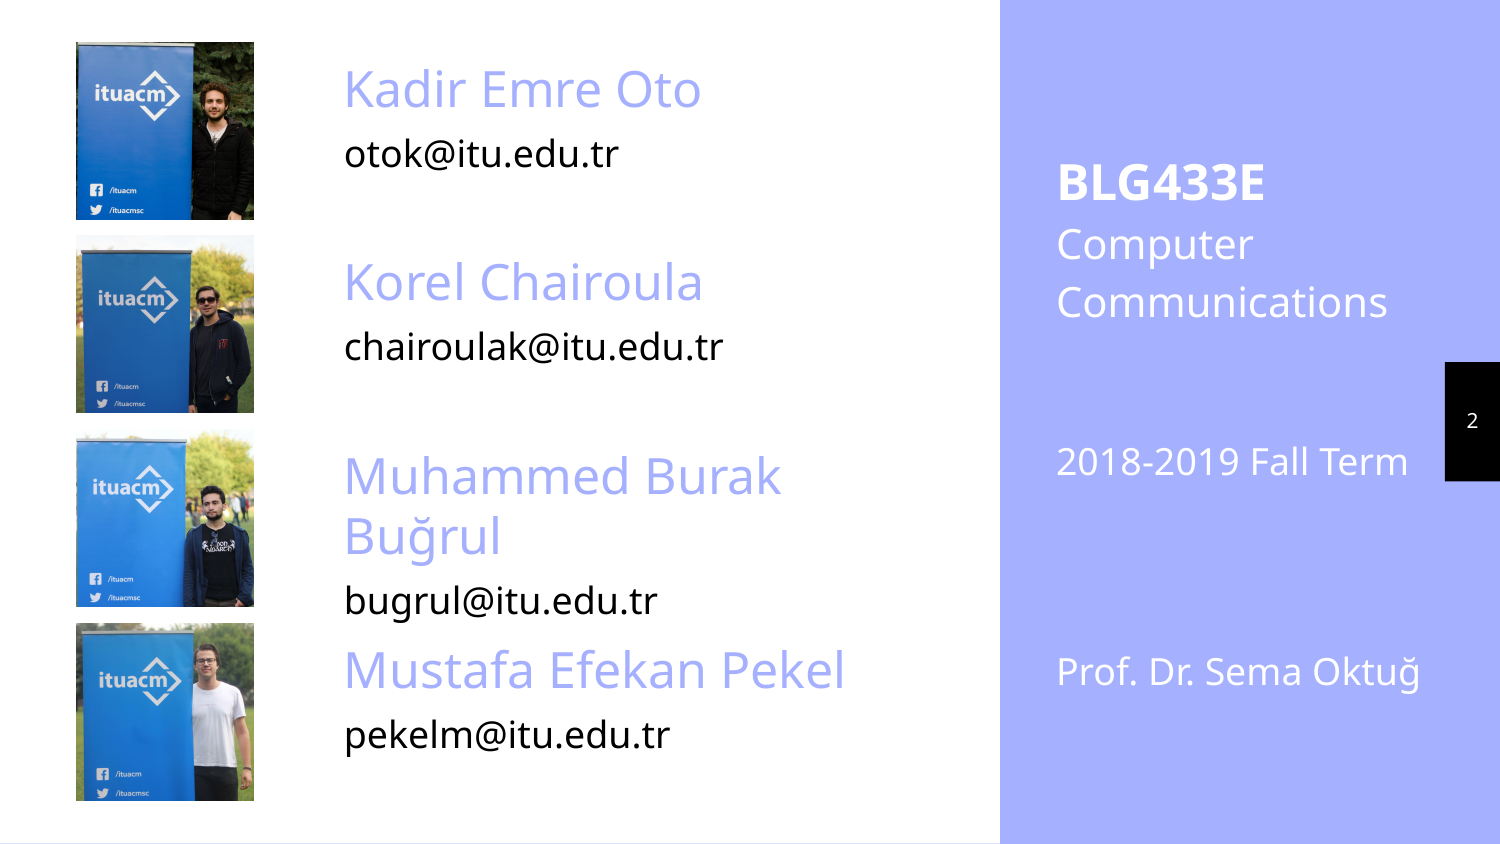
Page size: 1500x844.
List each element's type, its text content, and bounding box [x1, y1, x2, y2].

picture [76, 429, 255, 608]
text_box Mustafa Efekan Pekel pekelm@itu.edu.tr [329, 623, 929, 788]
picture [76, 623, 255, 802]
text_box Korel Chairoula chairoulak@itu.edu.tr [329, 235, 929, 400]
text_box Kadir Emre Oto otok@itu.edu.tr [329, 42, 929, 207]
picture [76, 235, 255, 413]
picture [76, 42, 255, 220]
slide_number 2 [1444, 362, 1500, 482]
text_box Muhammed Burak Buğrul bugrul@itu.edu.tr [329, 429, 929, 594]
list BLG433E Computer Communications 2018-2019 Fall Term Prof. Dr. Sema Oktuğ [1003, 72, 1460, 772]
